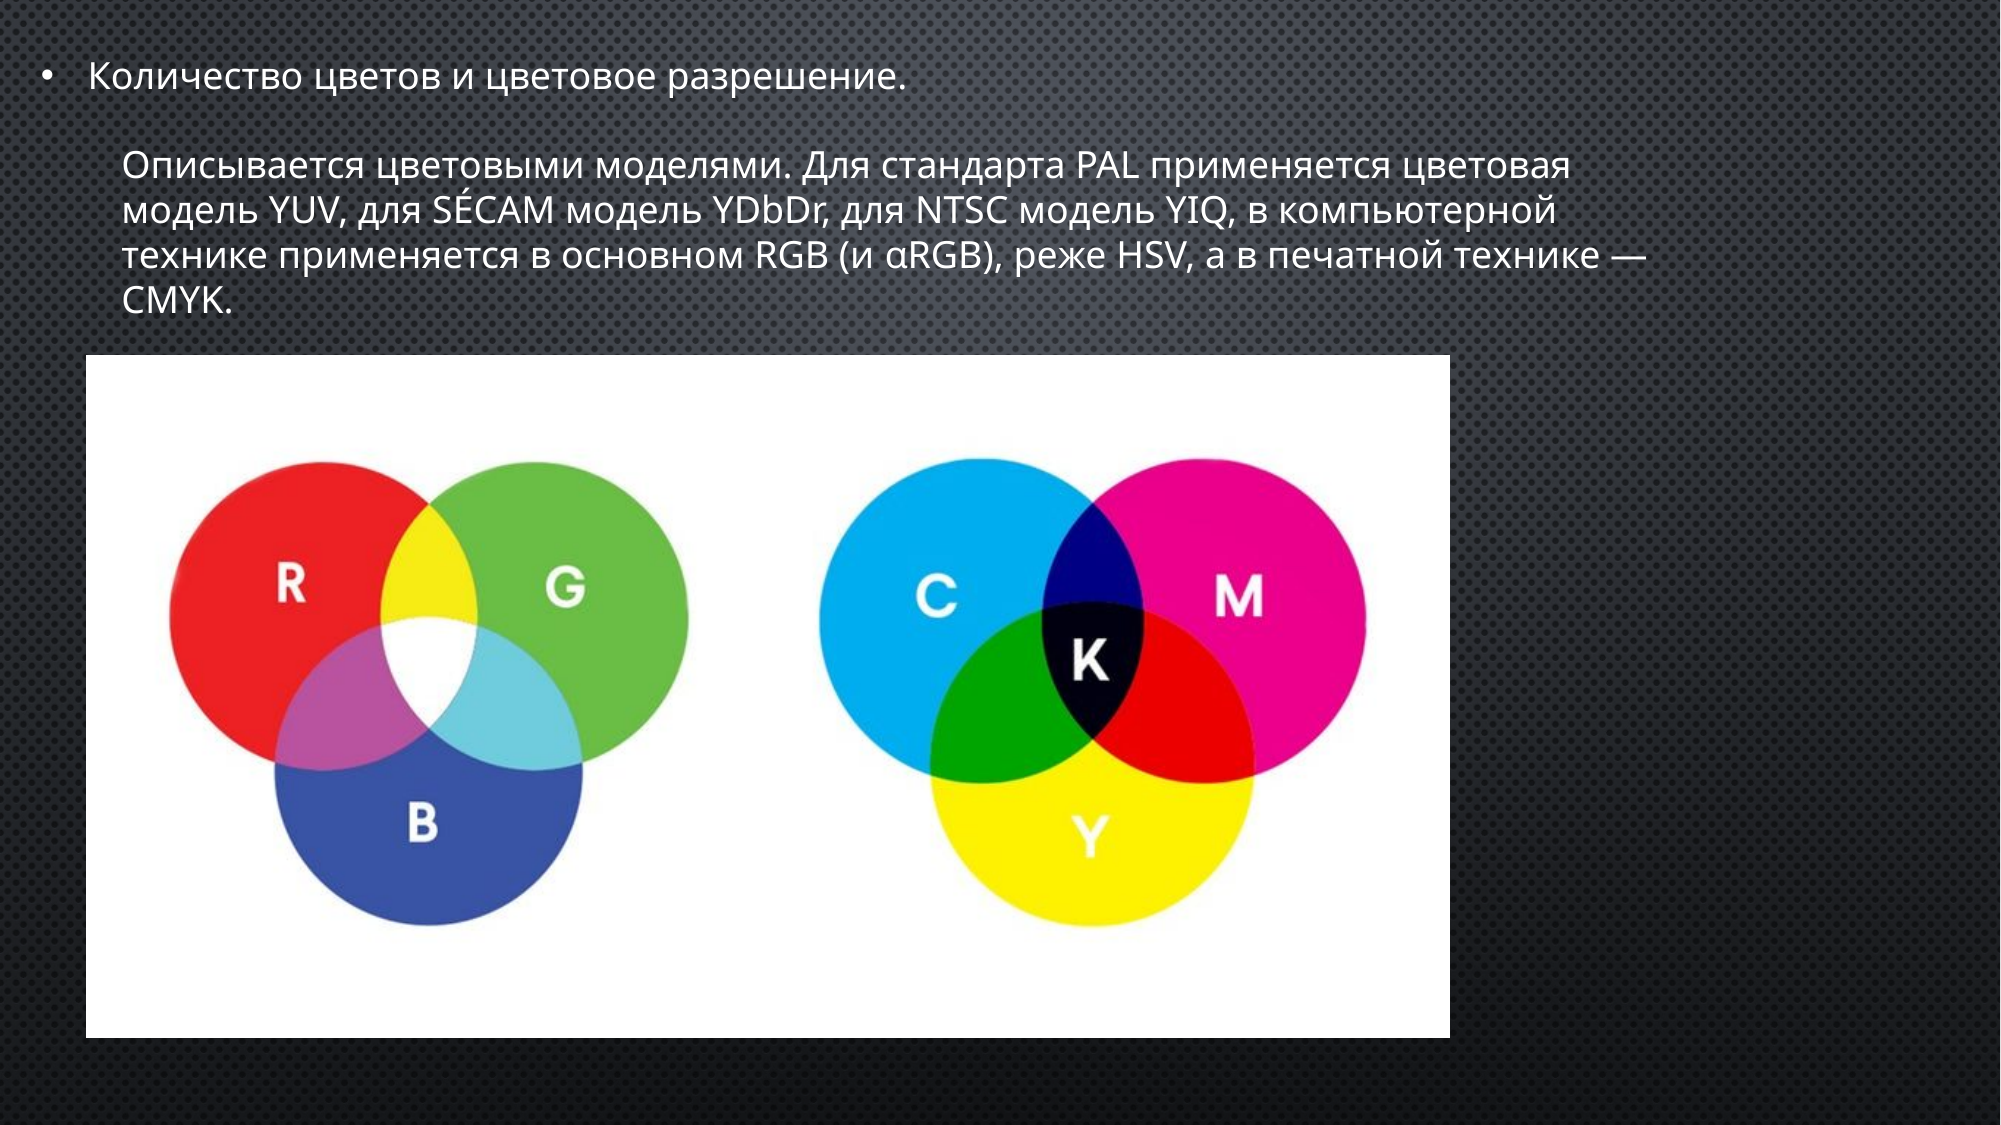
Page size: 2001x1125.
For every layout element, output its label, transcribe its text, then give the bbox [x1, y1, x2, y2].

text_box Количество цветов и цветовое разрешение. [25, 44, 935, 150]
text_box Описывается цветовыми моделями. Для стандарта PAL применяется цветовая модель YUV, для SÉCAM модель YDbDr, для NTSC модель YIQ, в компьютерной технике применяется в основном RGB (и αRGB), реже HSV, а в печатной технике — CMYK. [106, 133, 1720, 329]
picture [85, 355, 1450, 1038]
